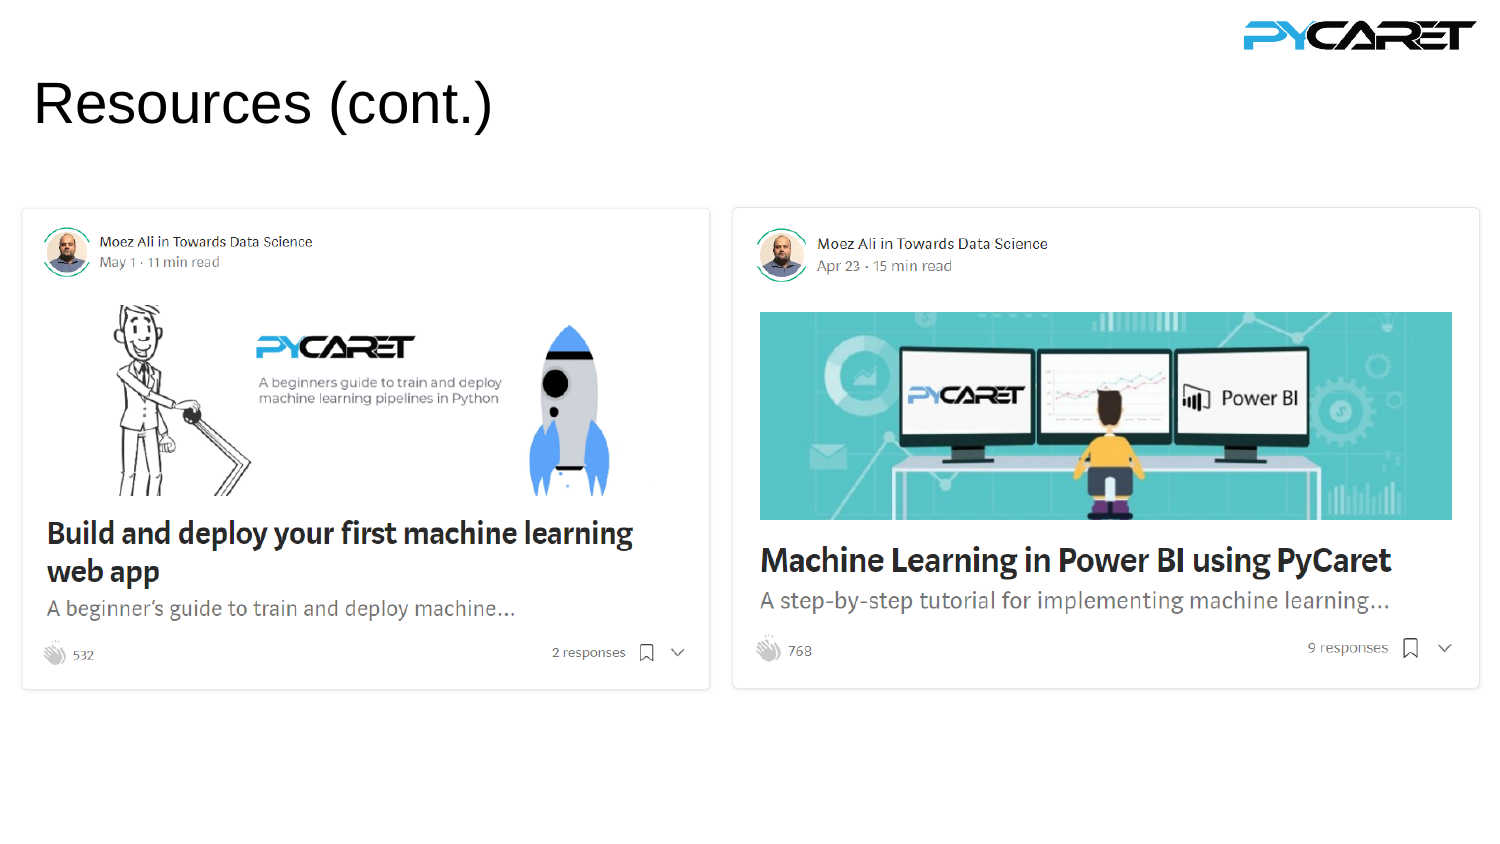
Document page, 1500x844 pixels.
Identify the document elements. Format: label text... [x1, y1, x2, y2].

picture [1244, 20, 1477, 50]
picture [725, 202, 1489, 697]
title Resources (cont.) [18, 48, 1489, 152]
picture [17, 204, 713, 695]
